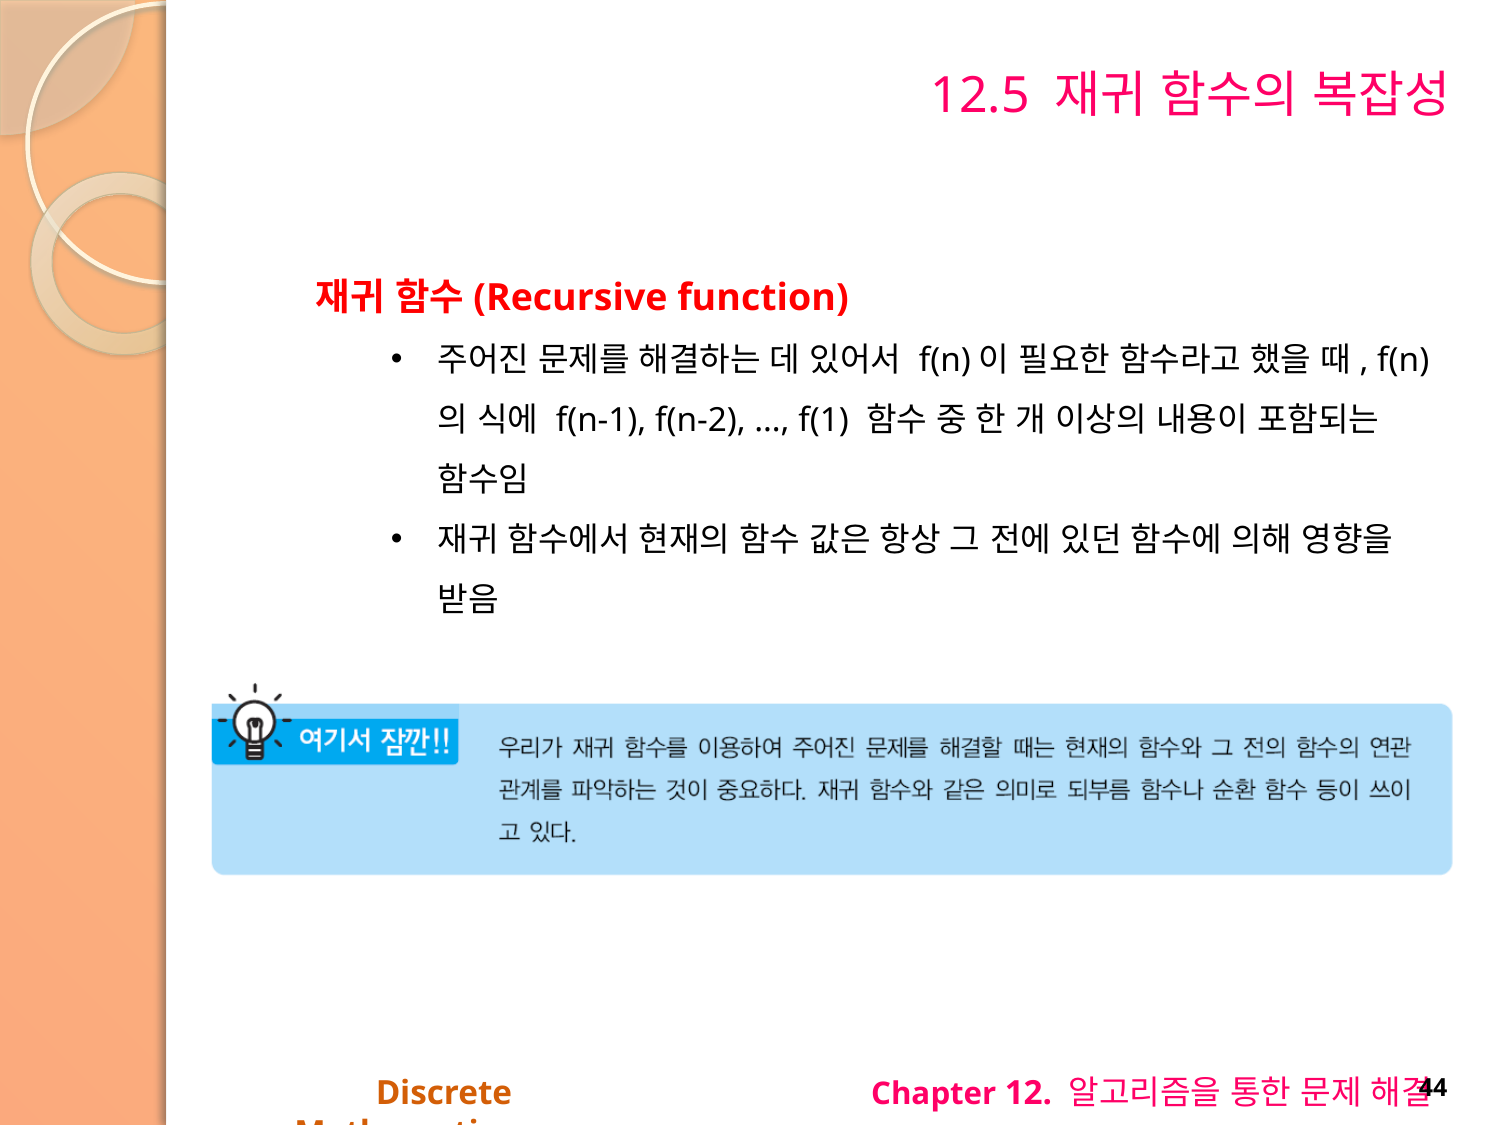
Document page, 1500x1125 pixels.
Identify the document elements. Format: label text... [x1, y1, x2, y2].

text_box Chapter 12. 알고리즘을 통한 문제 해결 [856, 1063, 1478, 1119]
text_box Discrete Mathematics [172, 1063, 528, 1125]
picture [201, 668, 1471, 893]
slide_number 44 [1382, 1071, 1484, 1114]
text_box 재귀 함수(Recursive function) 주어진 문제를 해결하는 데 있어서 f(n)이 필요한 함수라고 했을 때, f(n)의 식에 f(n-1), f(n-2), …, f(1) 함수 중 한 개 이상의 내용이 포함되는 함수임 재귀 함수에서 현재의 함수 값은 항상 그 전에 있던 함수에 의해 영향을 받음 [301, 243, 1445, 626]
title 12.5 재귀 함수의 복잡성 [235, 45, 1466, 141]
